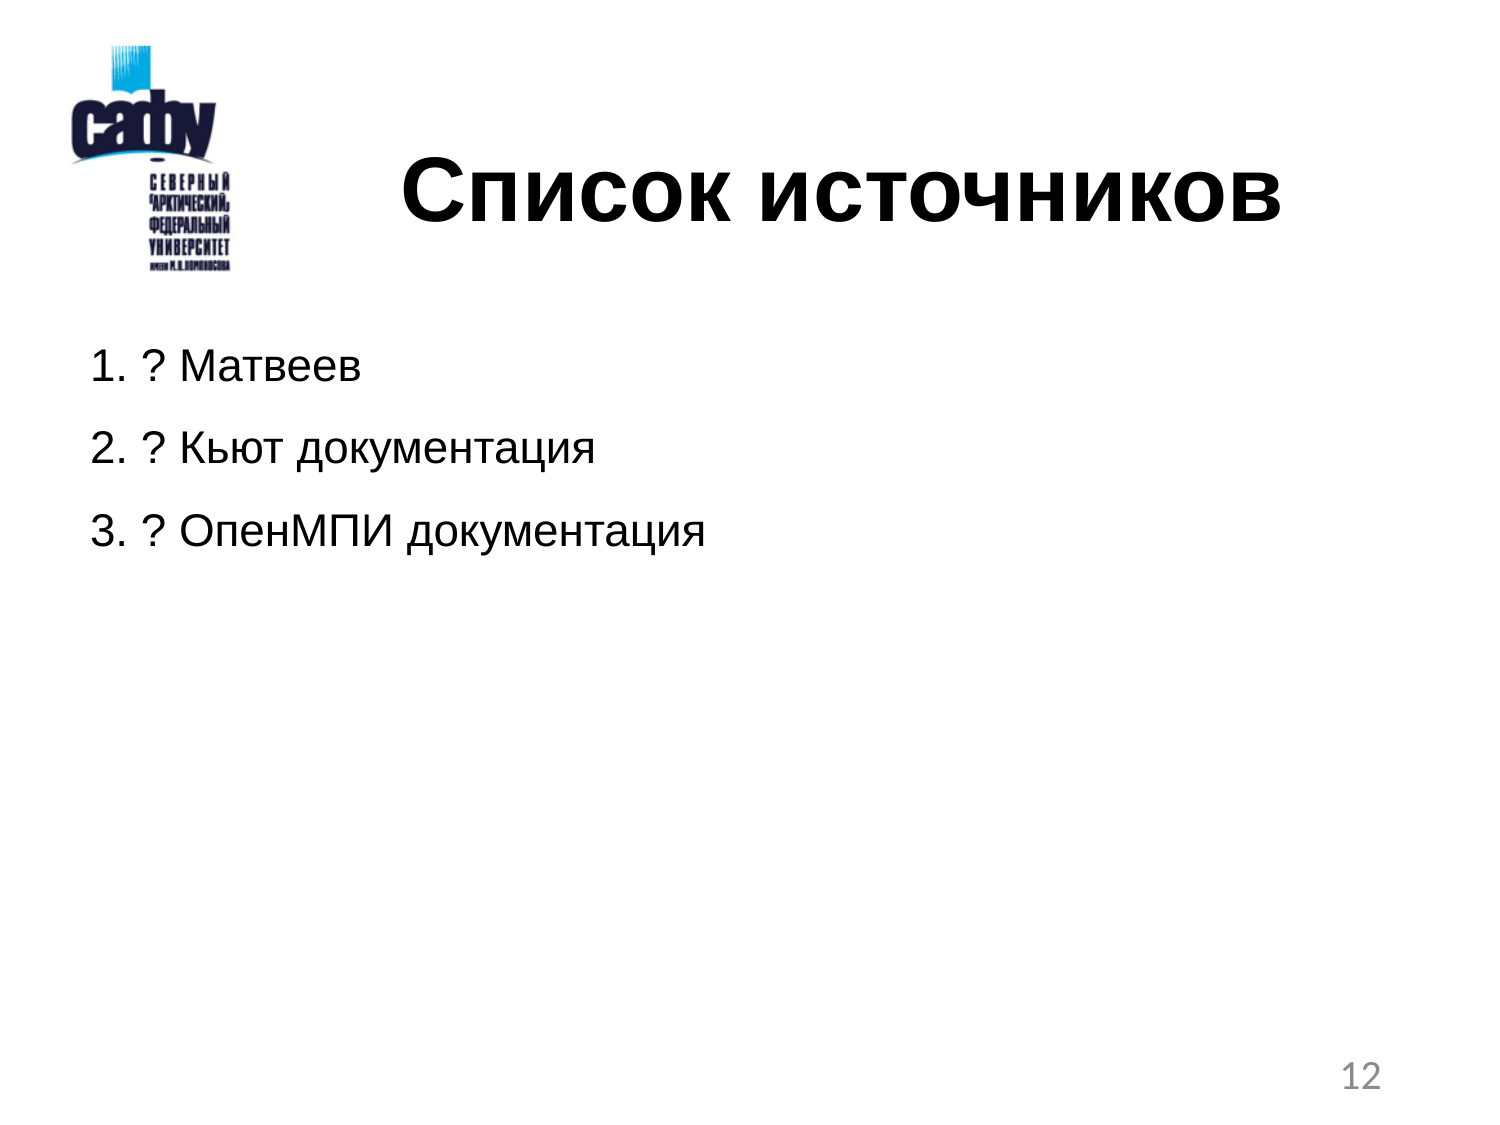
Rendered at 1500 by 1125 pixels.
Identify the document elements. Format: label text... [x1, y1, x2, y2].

title Список источников [288, 83, 1397, 300]
text_box [85, 312, 1436, 1031]
text_box 1. ? Матвеев 2. ? Кьют документация 3. ? ОпенМПИ документация [74, 300, 1425, 1019]
slide_number 12 [1059, 1042, 1397, 1103]
picture [56, 41, 237, 277]
